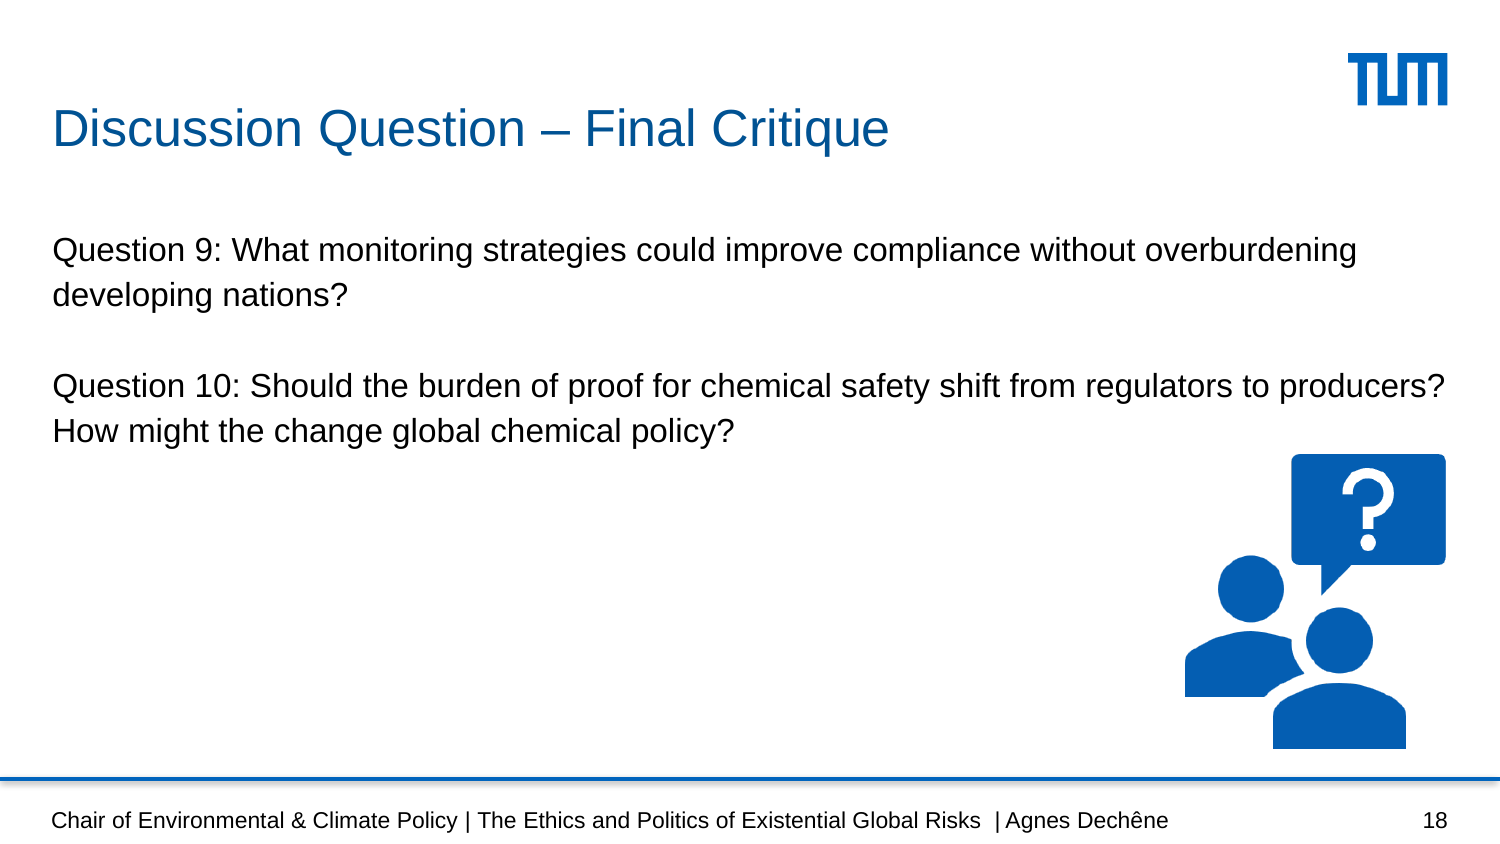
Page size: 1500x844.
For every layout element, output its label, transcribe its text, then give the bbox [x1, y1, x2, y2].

footer Chair of Environmental & Climate Policy | The Ethics and Politics of Existential Global Risks | Agnes Dechêne [51, 796, 1111, 842]
title Discussion Question – Final Critique [52, 89, 1449, 153]
list Question 9: What monitoring strategies could improve compliance without overburdening developing nations? Question 10: Should the burden of proof for chemical safety shift from regulators to producers? How might the change global chemical policy? [52, 221, 1449, 731]
slide_number 18 [1111, 796, 1448, 842]
picture [1137, 424, 1492, 779]
